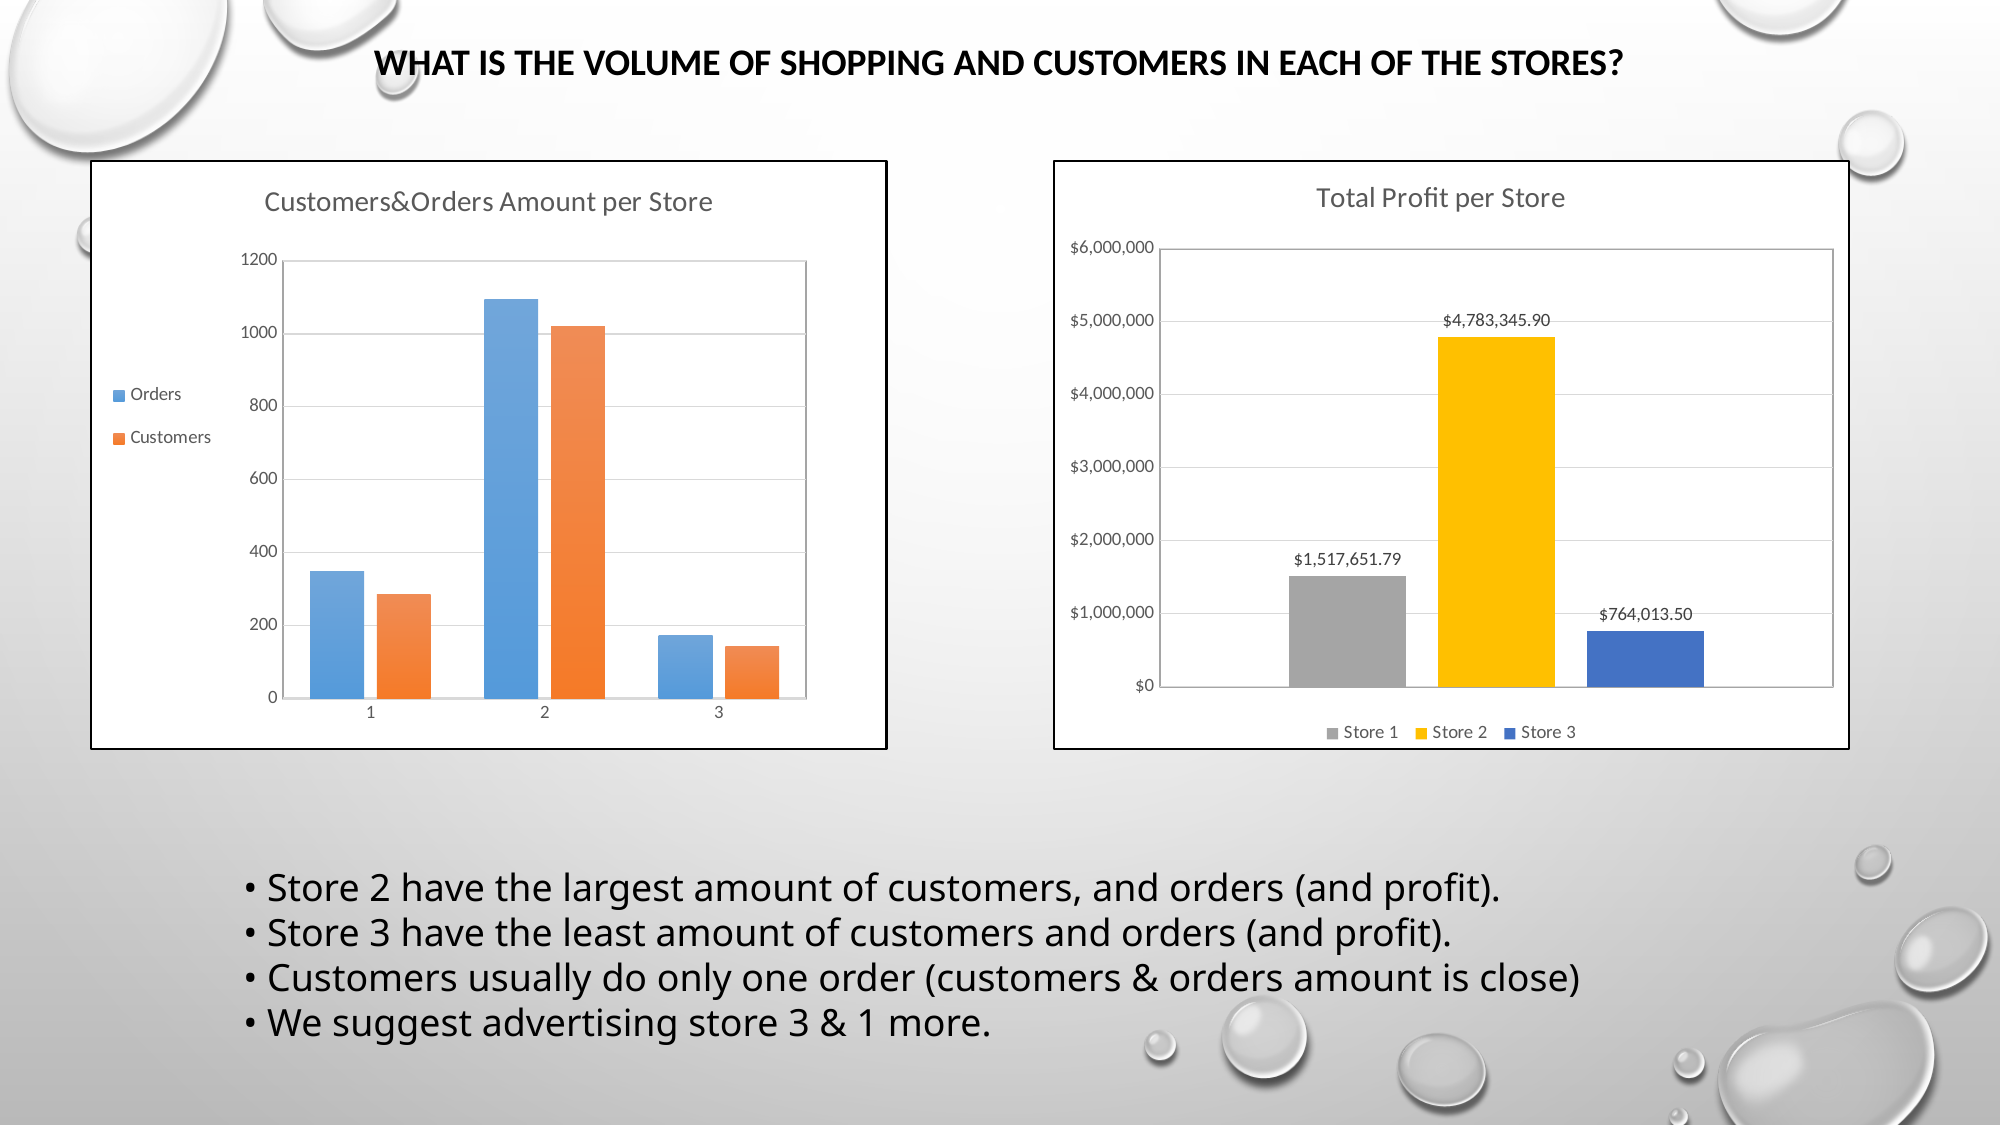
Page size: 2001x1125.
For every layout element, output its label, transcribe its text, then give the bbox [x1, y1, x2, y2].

chart [89, 159, 888, 751]
chart [1052, 159, 1851, 751]
picture [0, 0, 2000, 1125]
title What is the volume of shopping and customers in each of the stores? [149, 23, 1851, 149]
text_box • Store 2 have the largest amount of customers, and orders (and profit). • Store 3 have the least amount of customers and orders (and profit). • Customers usually do only one order (customers & orders amount is close) • We suggest advertising store 3 & 1 more. [228, 856, 1792, 1051]
